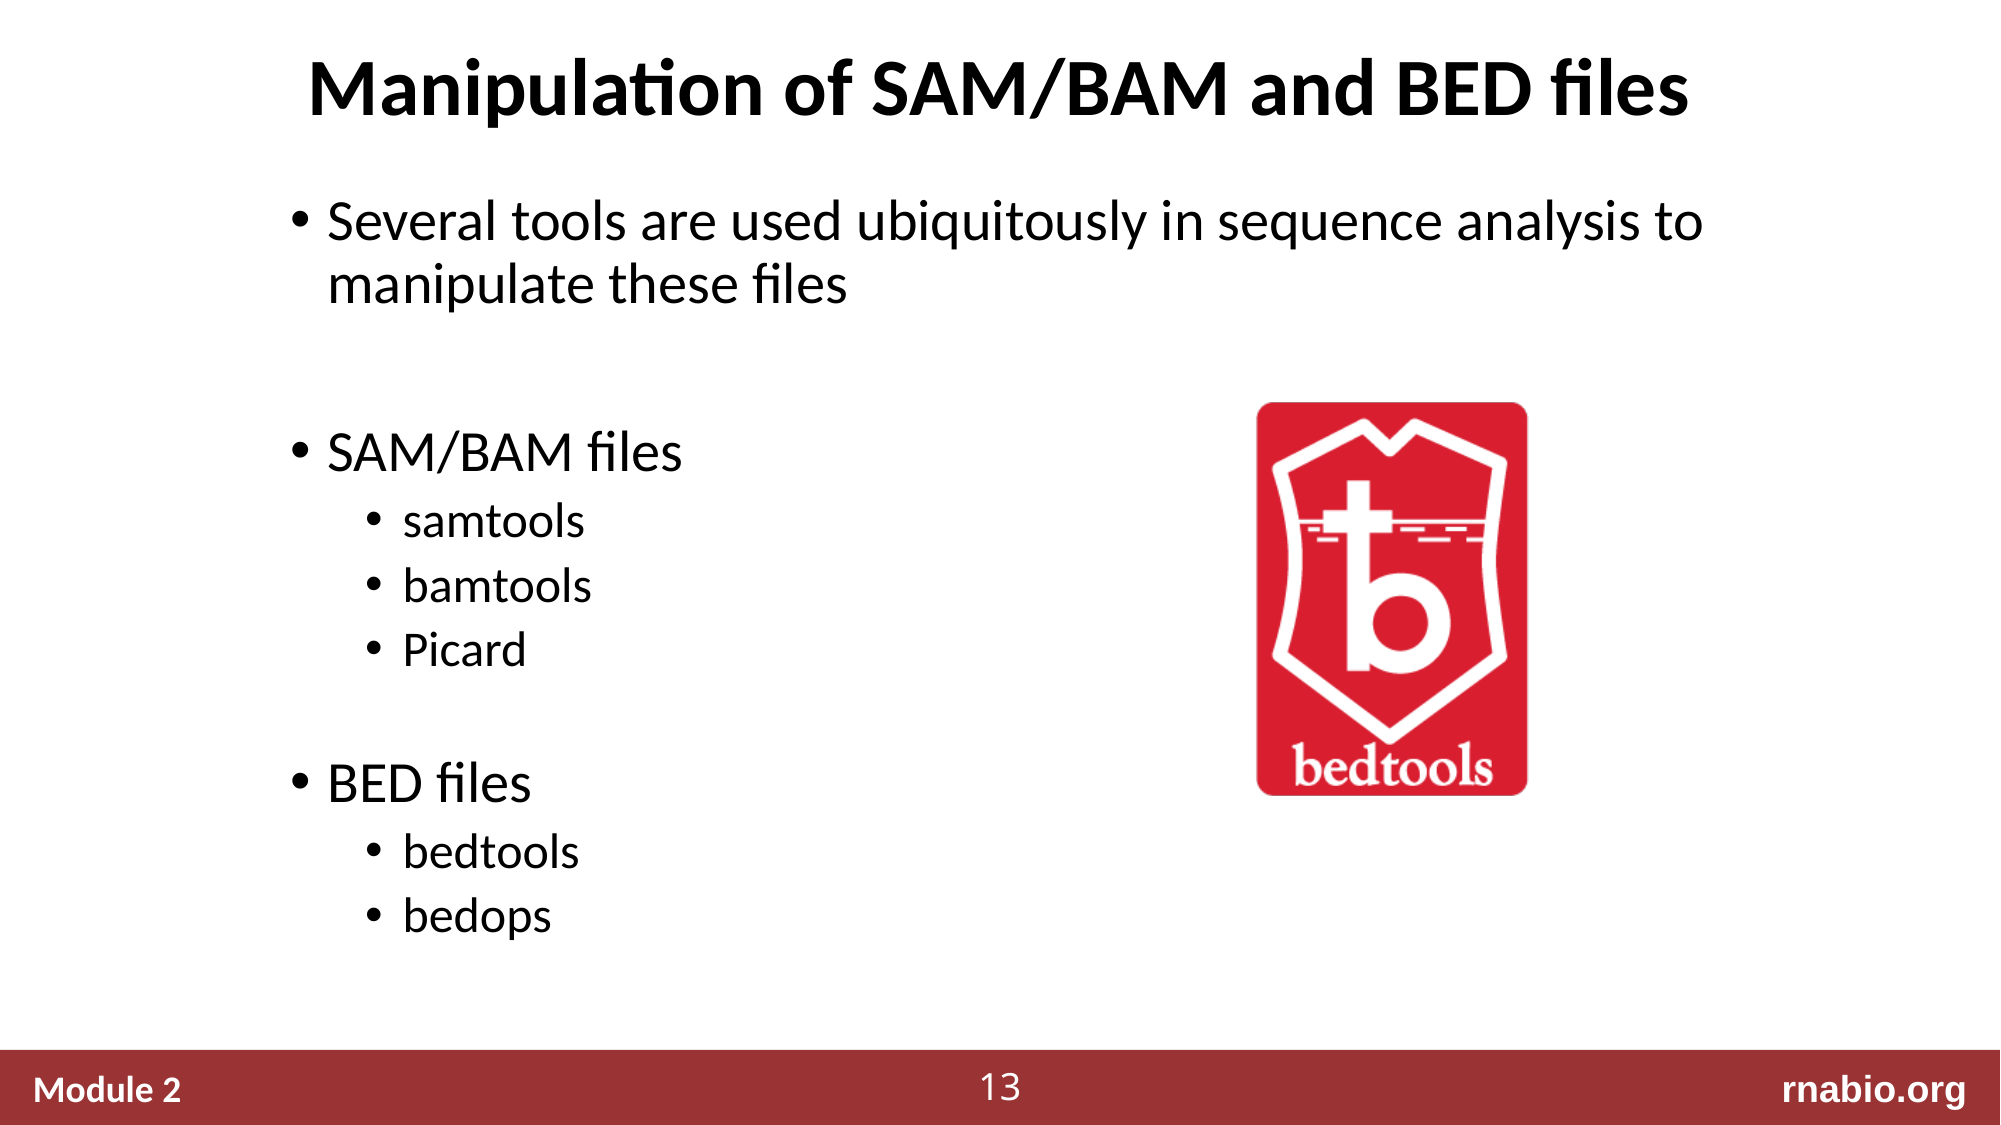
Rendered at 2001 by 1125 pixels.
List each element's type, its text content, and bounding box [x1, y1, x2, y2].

list Several tools are used ubiquitously in sequence analysis to manipulate these files SAM/BAM files samtools bamtools Picard BED files bedtools bedops [275, 183, 1725, 1007]
picture [1238, 387, 1547, 803]
title Manipulation of SAM/BAM and BED files [275, 0, 1725, 183]
